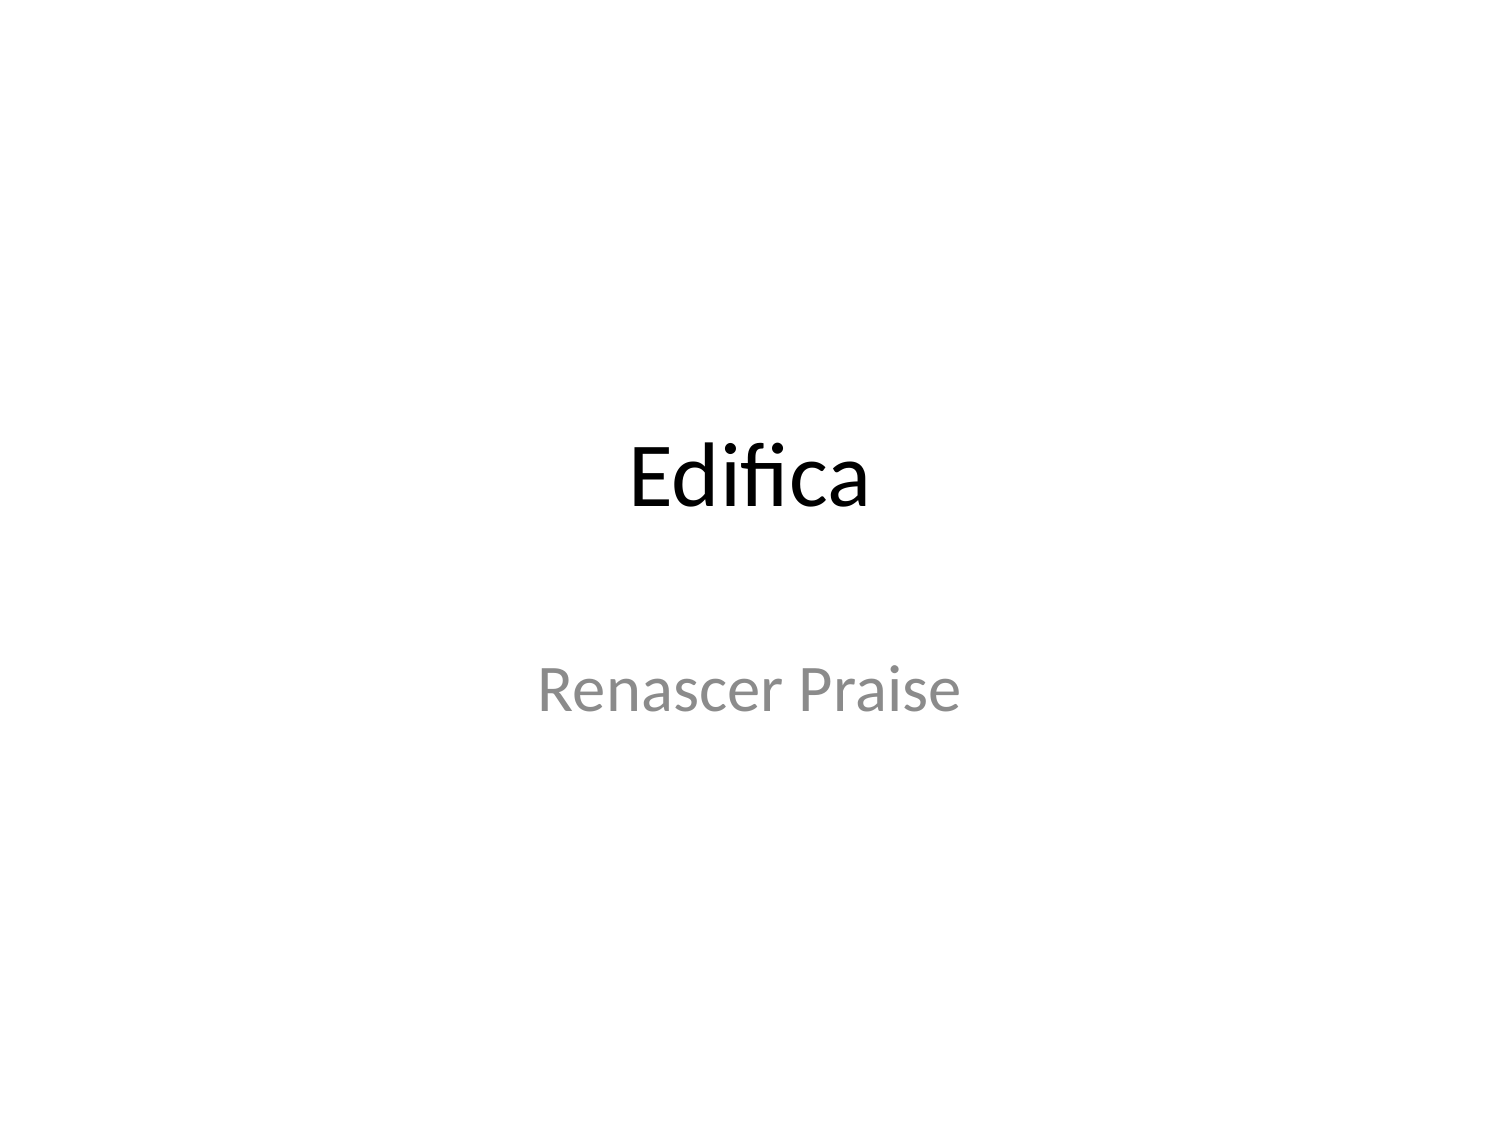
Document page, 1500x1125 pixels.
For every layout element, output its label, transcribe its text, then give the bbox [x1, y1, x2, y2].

subtitle Renascer Praise [225, 637, 1275, 925]
title Edifica [112, 349, 1388, 591]
